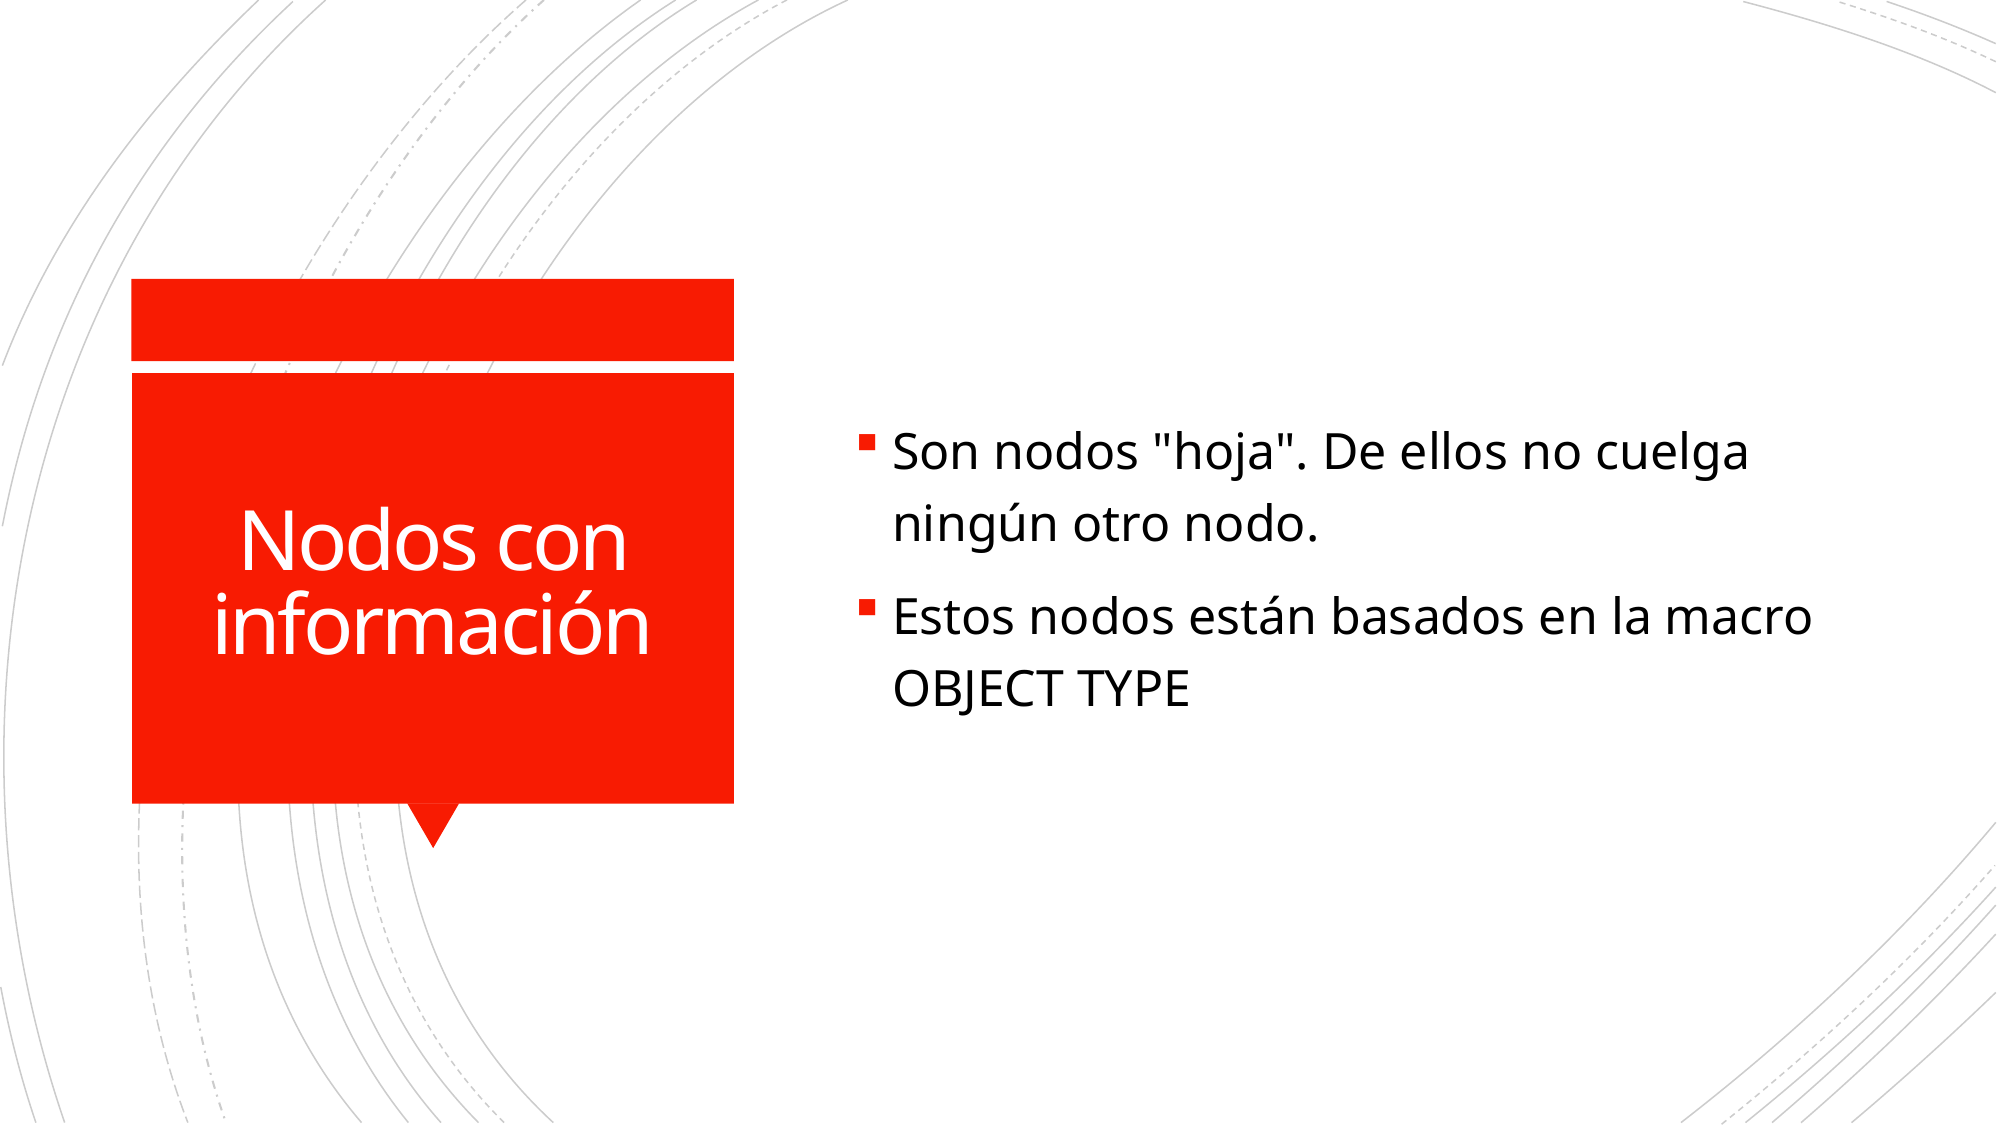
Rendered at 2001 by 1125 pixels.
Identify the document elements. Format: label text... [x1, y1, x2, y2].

title Nodos con información [145, 385, 720, 789]
list Son nodos "hoja". De ellos no cuelga ningún otro nodo. Estos nodos están basados en la macro OBJECT TYPE [839, 131, 1871, 993]
